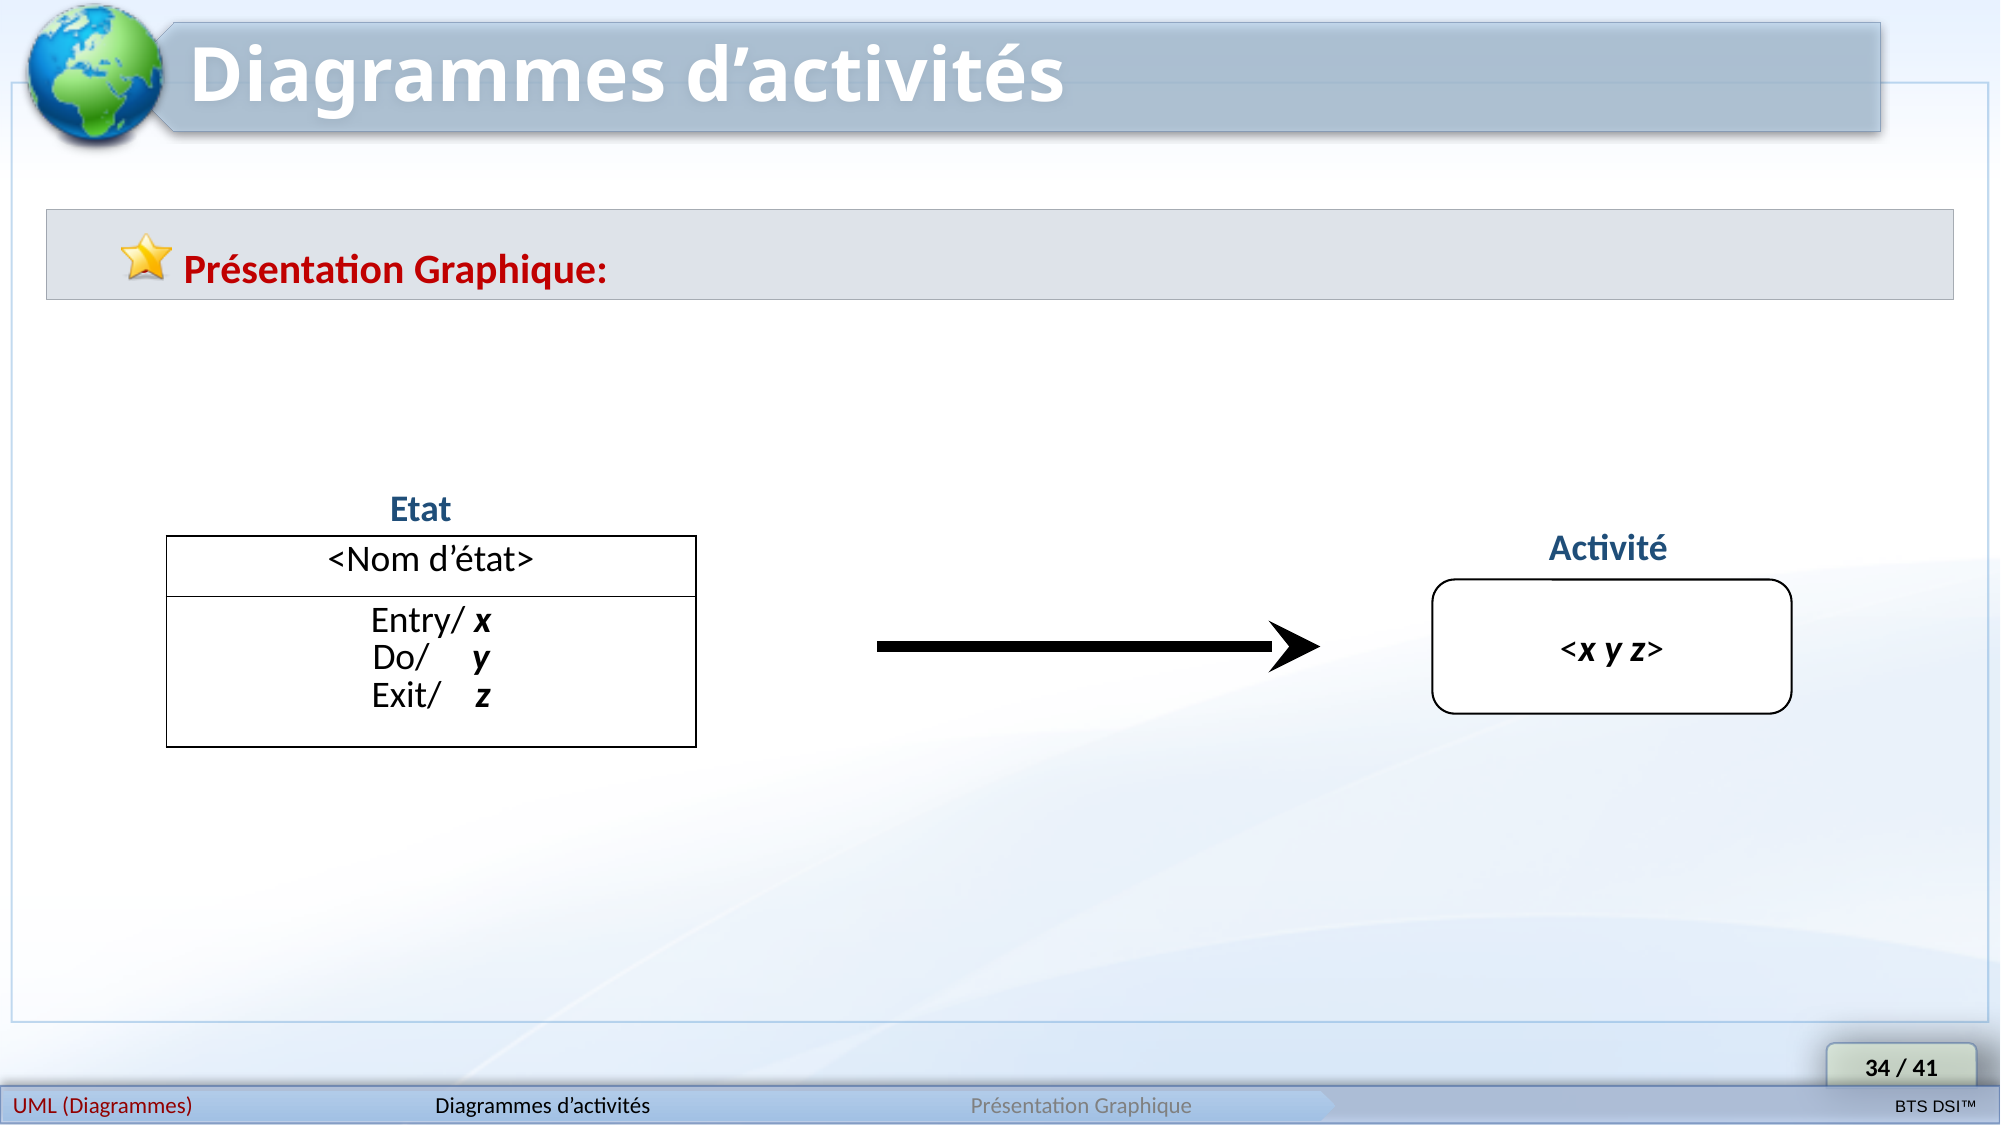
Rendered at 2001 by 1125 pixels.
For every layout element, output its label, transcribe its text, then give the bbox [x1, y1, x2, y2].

table_header <Nom d’état> [167, 537, 695, 596]
text_box Présentation Graphique: [46, 209, 1954, 300]
table_cell Entry/ x Do/ y Exit/ z [167, 597, 695, 746]
text_box Activité [1534, 515, 1683, 576]
text_box [11, 152, 1989, 1023]
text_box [2, 1090, 1337, 1121]
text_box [0, 2, 2000, 152]
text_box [0, 1043, 2000, 1124]
picture [0, 0, 2001, 1125]
text_box <x y z> [1431, 578, 1793, 715]
picture [121, 230, 172, 281]
text_box Etat [375, 476, 467, 537]
